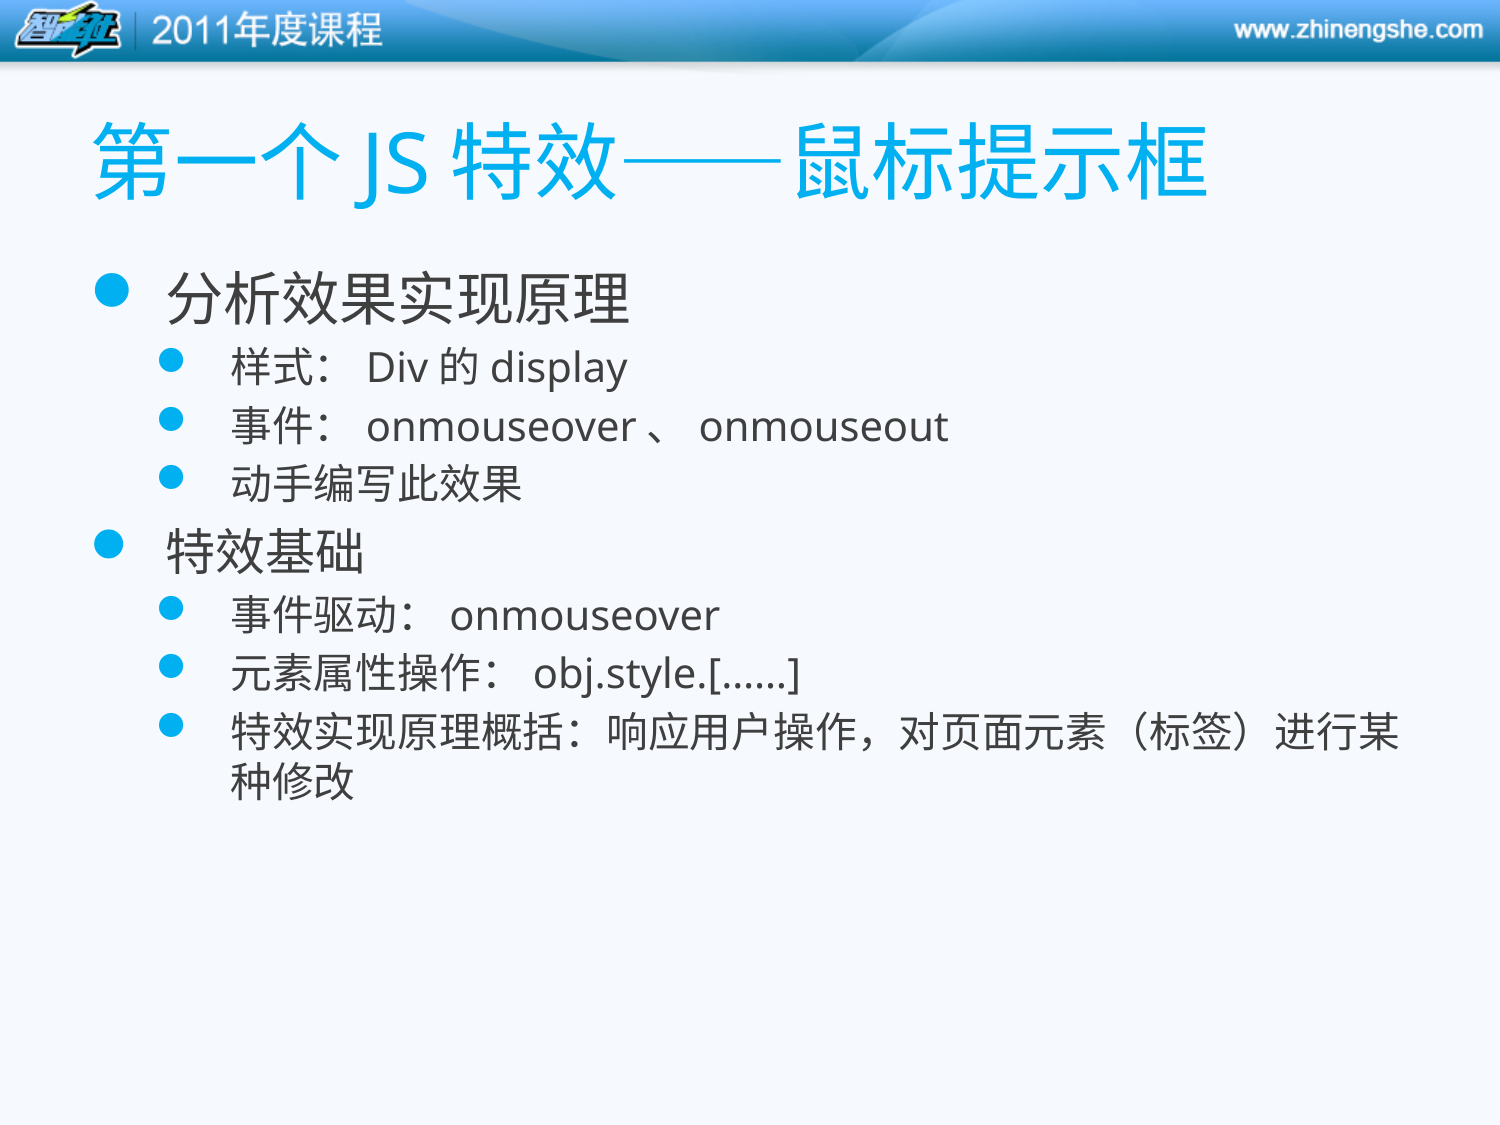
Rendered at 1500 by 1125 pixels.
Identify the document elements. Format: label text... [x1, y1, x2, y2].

title 第一个JS特效——鼠标提示框 [75, 101, 1425, 219]
list 分析效果实现原理 样式：Div的display 事件：onmouseover、onmouseout 动手编写此效果 特效基础 事件驱动：onmouseover 元素属性操作：obj.style.[……] 特效实现原理概括：响应用户操作，对页面元素（标签）进行某种修改 [75, 262, 1425, 1125]
picture [0, 0, 1500, 1125]
